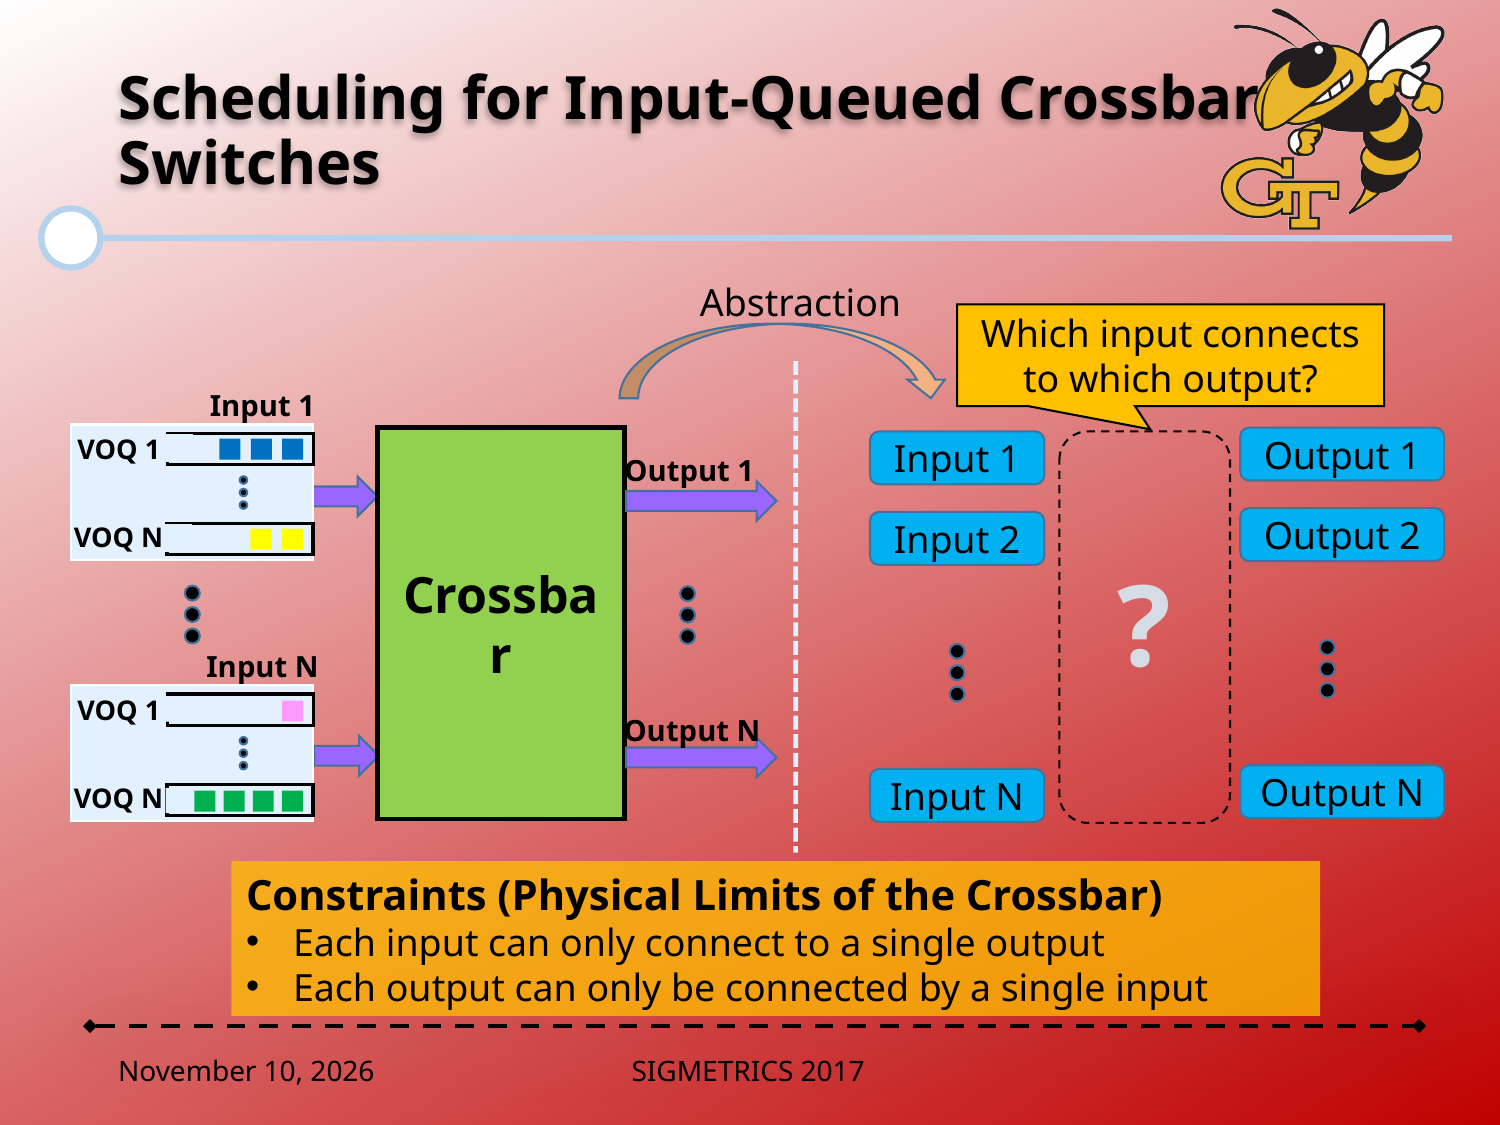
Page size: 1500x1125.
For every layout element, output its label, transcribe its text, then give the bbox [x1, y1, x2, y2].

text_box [949, 643, 965, 702]
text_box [57, 380, 777, 822]
text_box [835, 332, 947, 400]
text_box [1319, 640, 1335, 698]
text_box Constraints (Physical Limits of the Crossbar) Each input can only connect to a single output Each output can only be connected by a single input [231, 861, 1321, 1016]
text_box Which input connects to which output? [956, 303, 1386, 431]
picture [1220, 8, 1445, 230]
text_box Input N [868, 767, 1046, 823]
text_box Output 1 [1239, 426, 1446, 482]
text_box Abstraction [685, 272, 917, 332]
text_box [623, 332, 706, 380]
text_box Input 1 [868, 430, 1046, 486]
text_box [641, 332, 725, 380]
text_box Output N [1239, 764, 1446, 820]
text_box Input 2 [868, 510, 1046, 566]
title Scheduling for Input-Queued Crossbar Switches [103, 59, 1282, 278]
text_box ? [1102, 546, 1187, 697]
text_box [1058, 430, 1232, 824]
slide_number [103, 1042, 441, 1103]
text_box Output 2 [1239, 507, 1446, 563]
footer SIGMETRICS 2017 [441, 1042, 1135, 1103]
